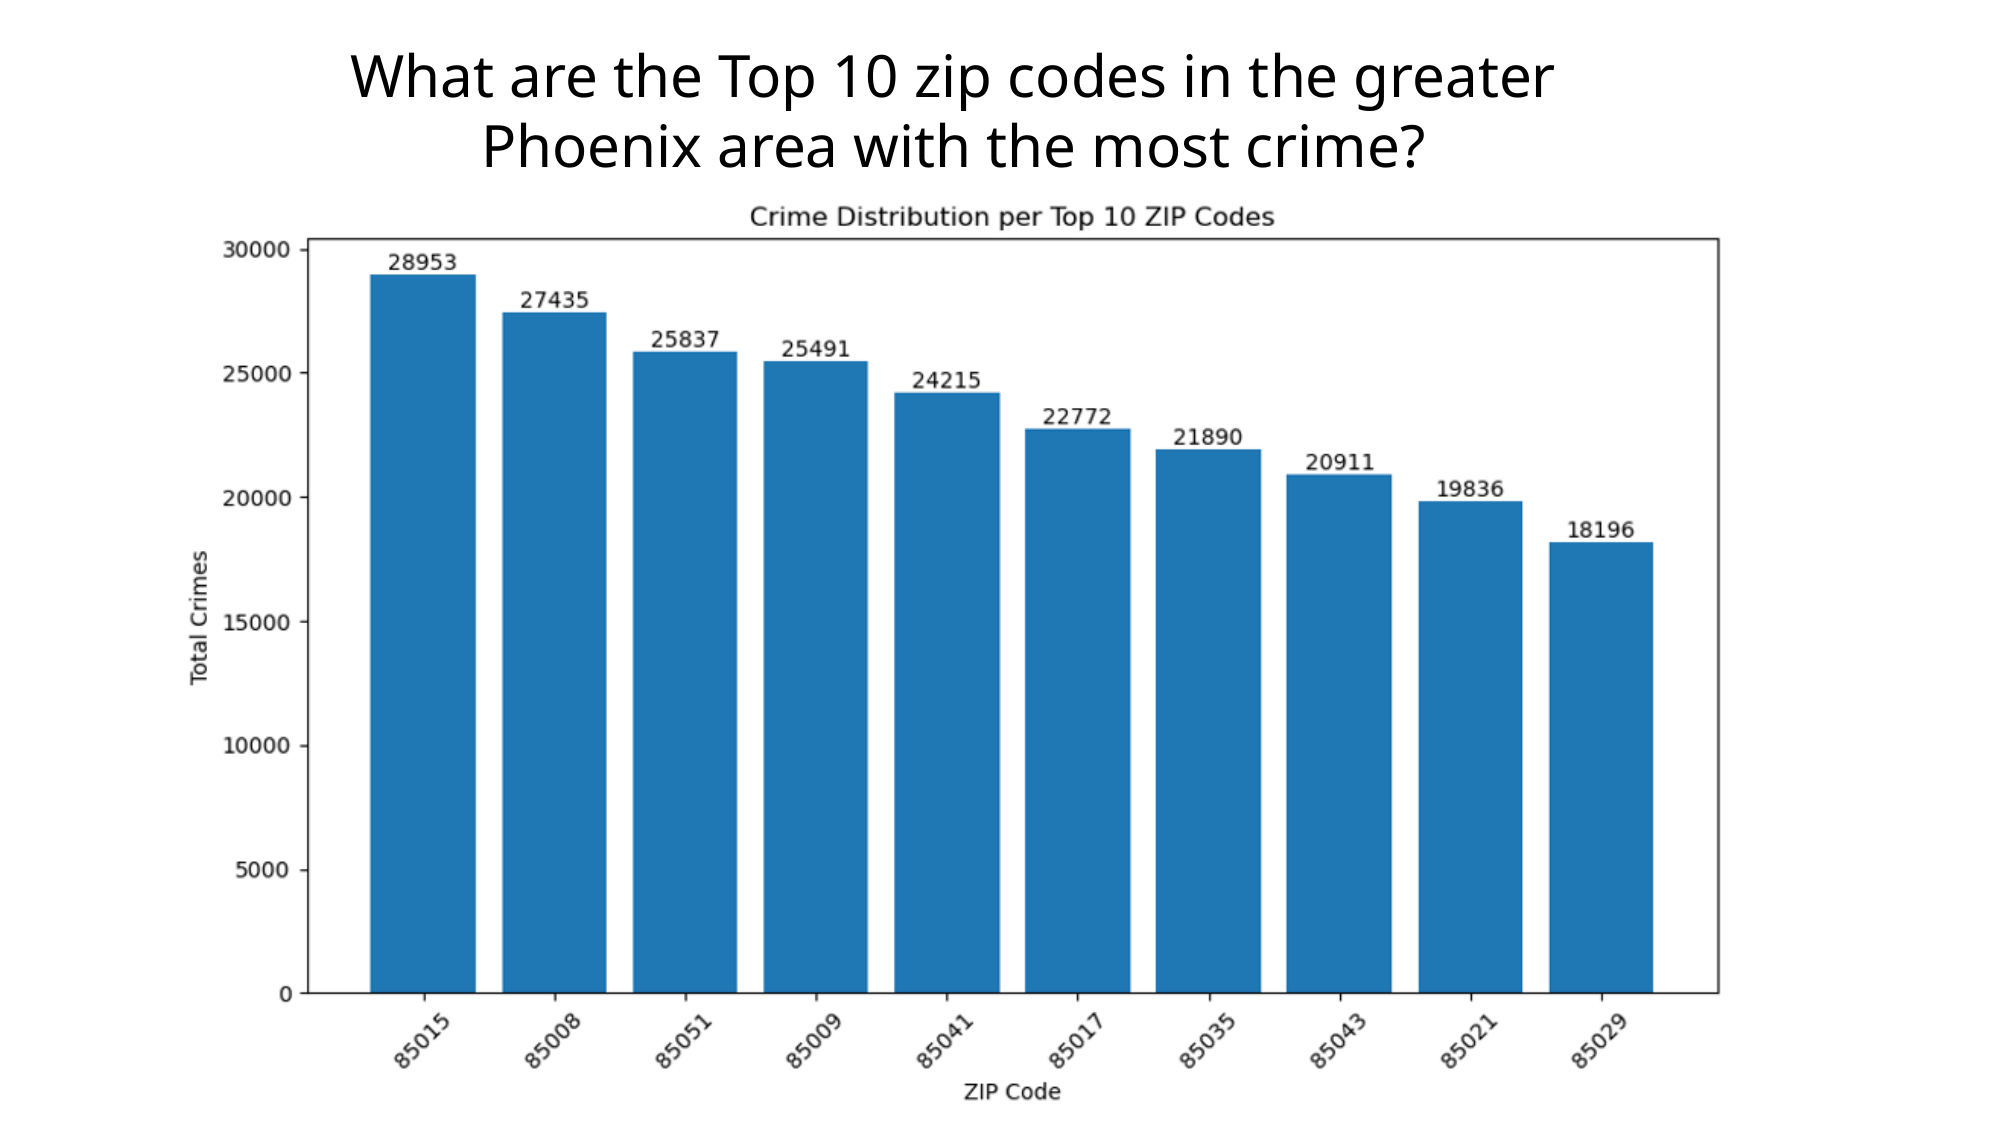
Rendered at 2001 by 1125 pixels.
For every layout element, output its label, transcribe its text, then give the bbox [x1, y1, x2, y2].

text_box What are the Top 10 zip codes in the greater Phoenix area with the most crime? [284, 32, 1622, 187]
picture [169, 188, 1738, 1125]
